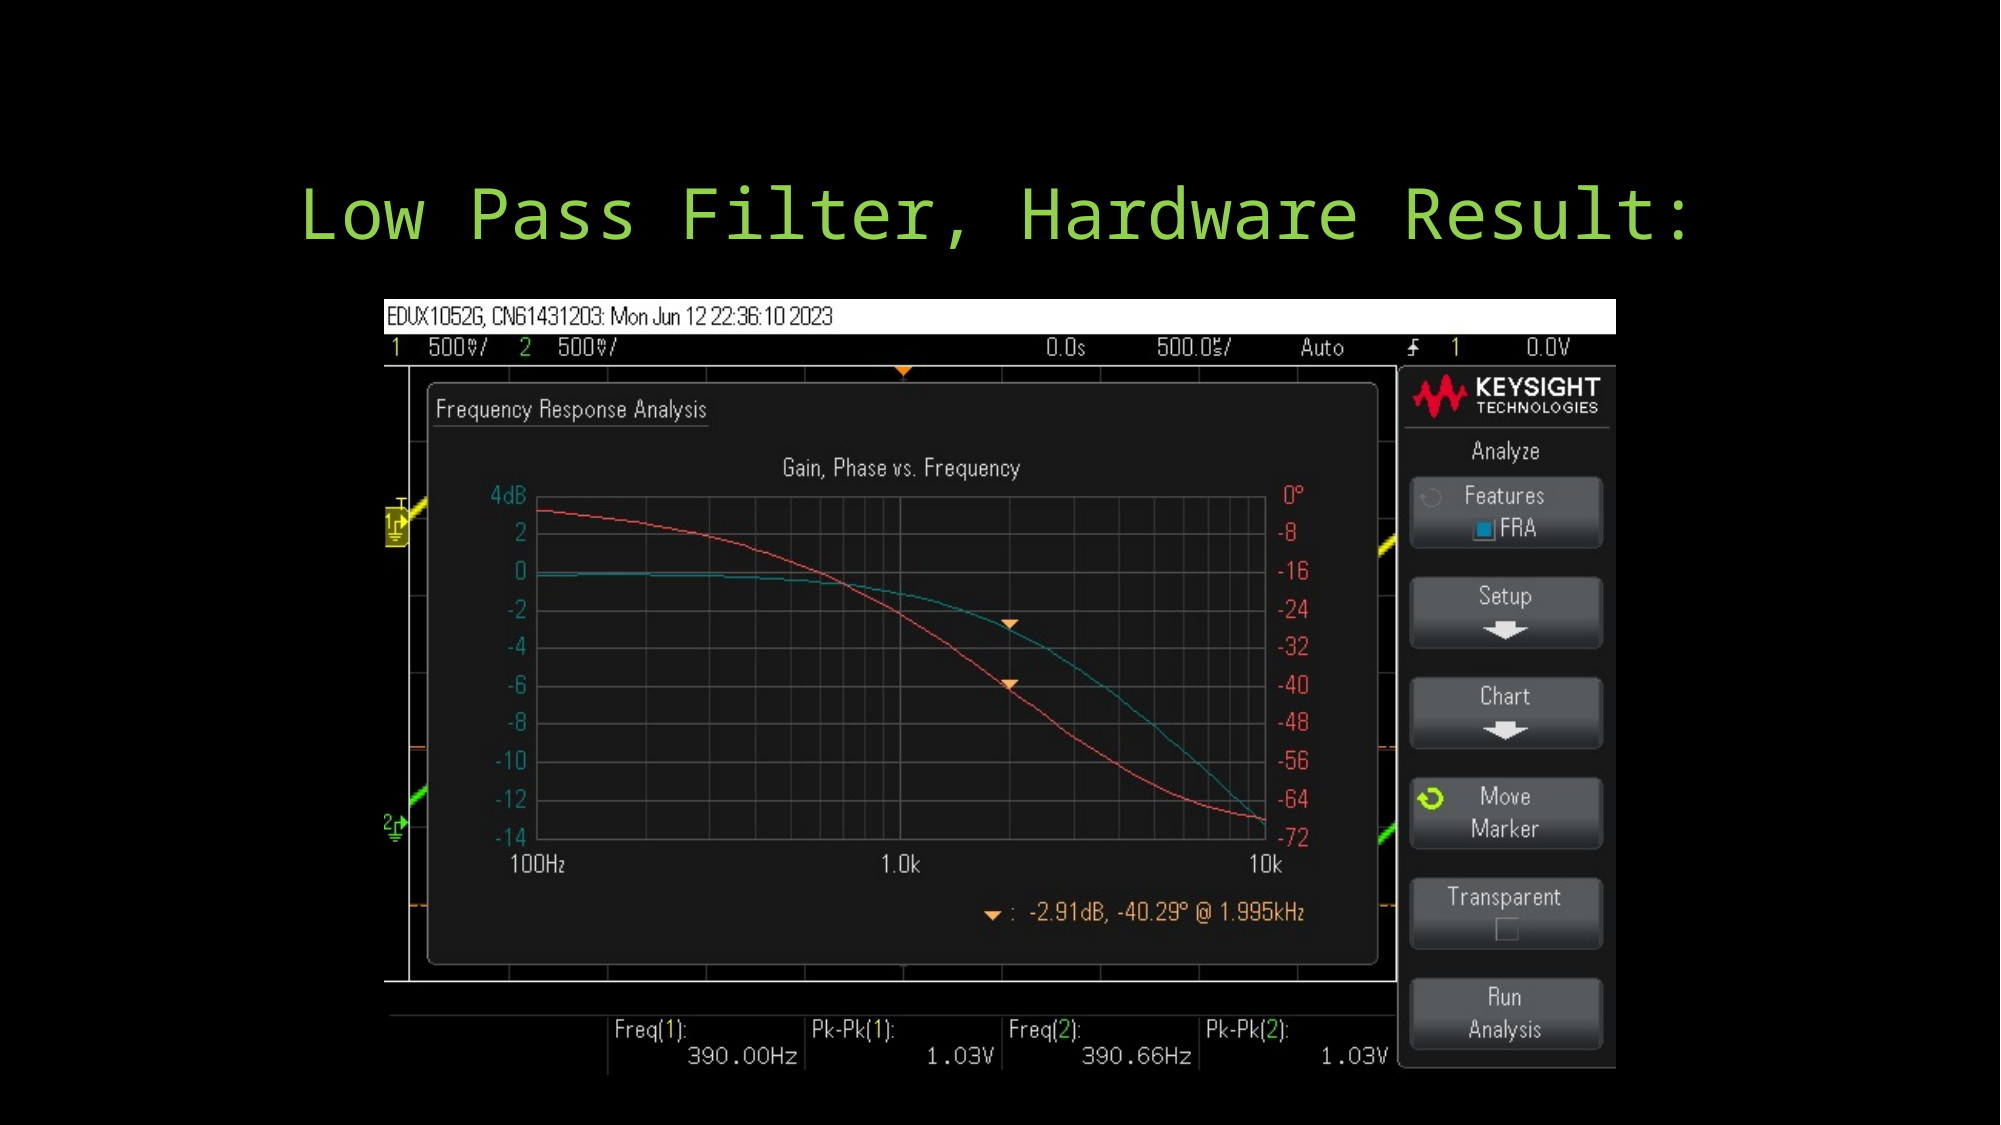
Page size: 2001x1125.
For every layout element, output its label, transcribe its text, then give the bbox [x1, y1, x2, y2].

title Low Pass Filter, Hardware Result: [249, 75, 1750, 263]
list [384, 299, 1616, 1075]
